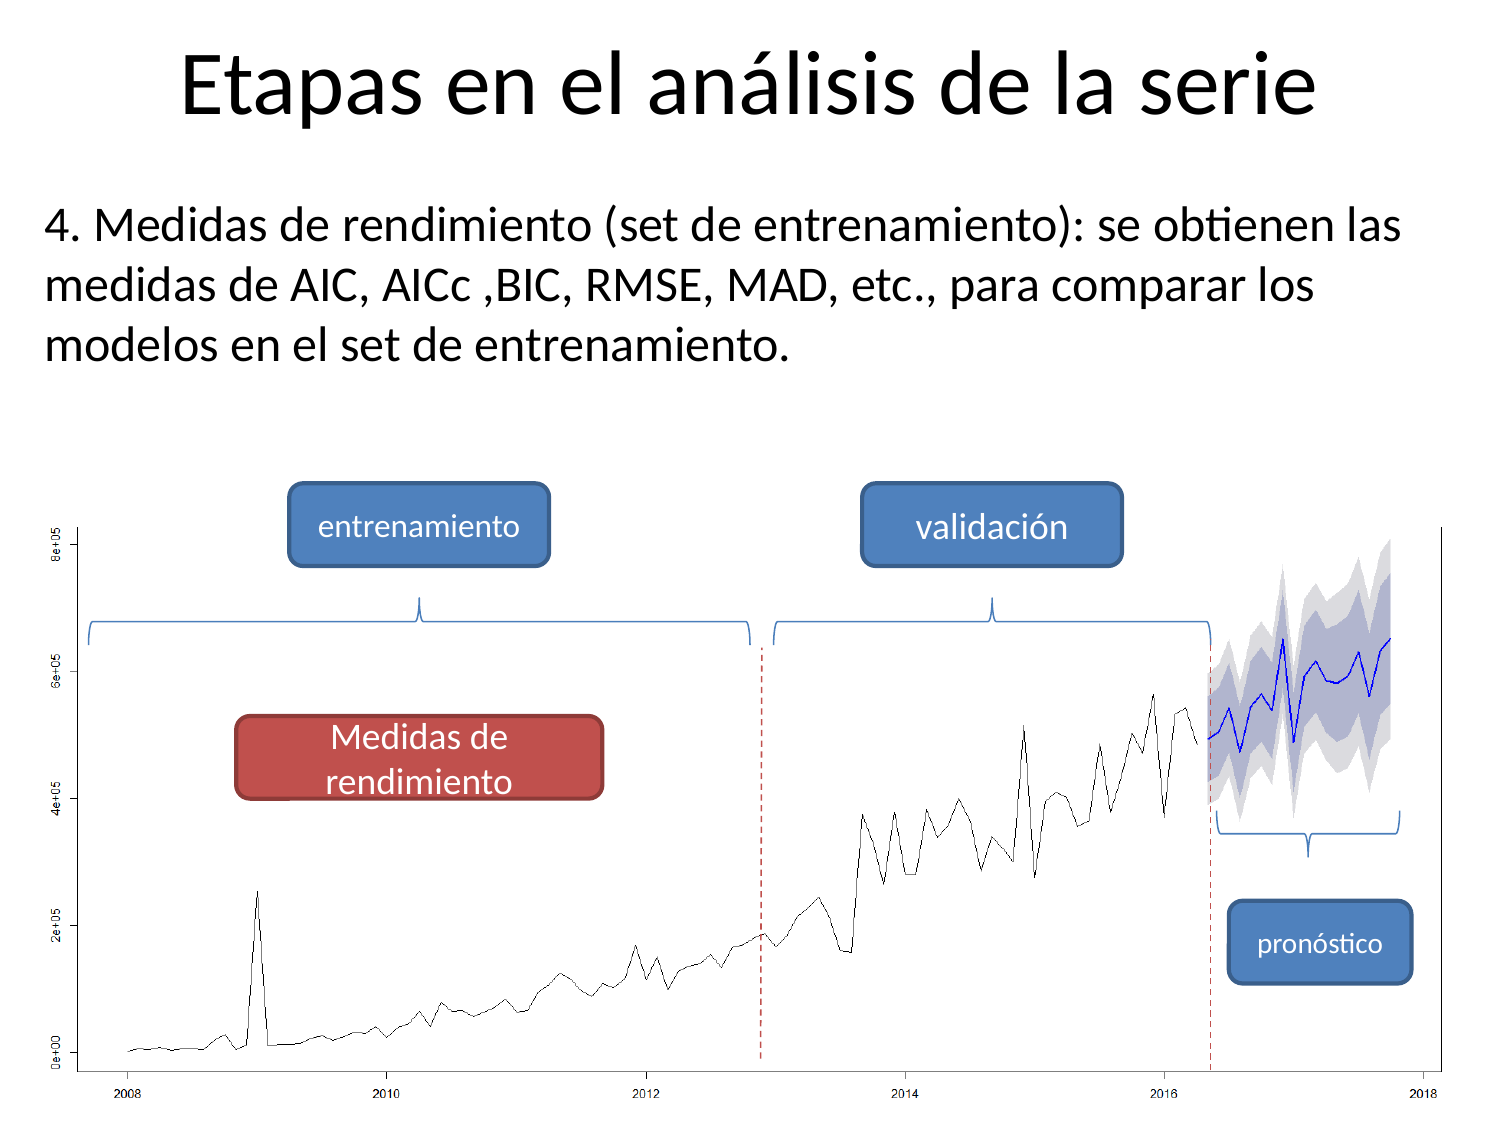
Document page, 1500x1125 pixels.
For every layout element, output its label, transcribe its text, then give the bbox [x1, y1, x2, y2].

list 4. Medidas de rendimiento (set de entrenamiento): se obtienen las medidas de AIC, AICc ,BIC, RMSE, MAD, etc., para comparar los modelos en el set de entrenamiento. [29, 184, 1459, 409]
text_box entrenamiento [287, 481, 552, 525]
title Etapas en el análisis de la serie [5, 7, 1495, 149]
picture [29, 526, 1459, 1124]
text_box validación [860, 481, 1125, 525]
